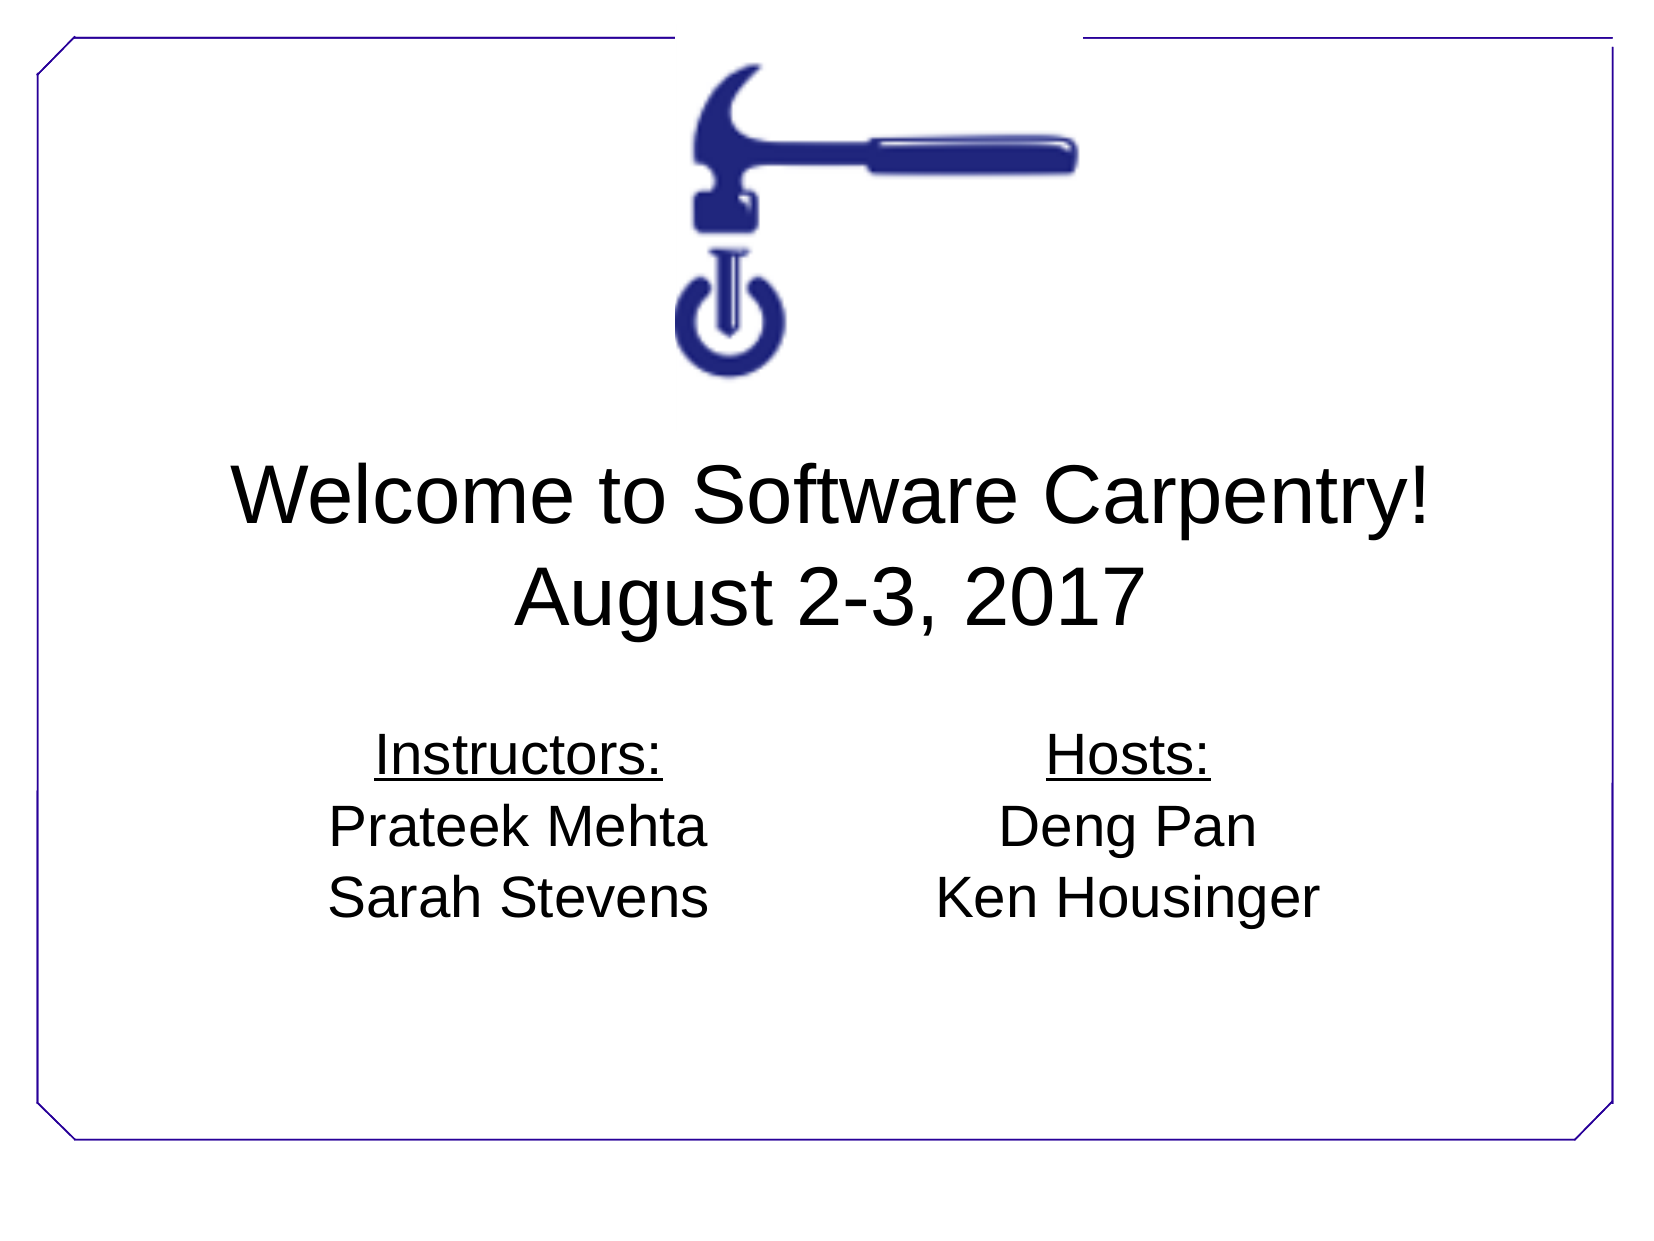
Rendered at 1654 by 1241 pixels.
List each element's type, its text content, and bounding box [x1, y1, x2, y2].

text_box Hosts: Deng Pan Ken Housinger [855, 707, 1402, 1208]
text_box Instructors: Prateek Mehta Sarah Stevens [245, 707, 793, 1089]
picture [675, 24, 1083, 432]
text_box Welcome to Software Carpentry! August 2-3, 2017 [245, 430, 1418, 607]
